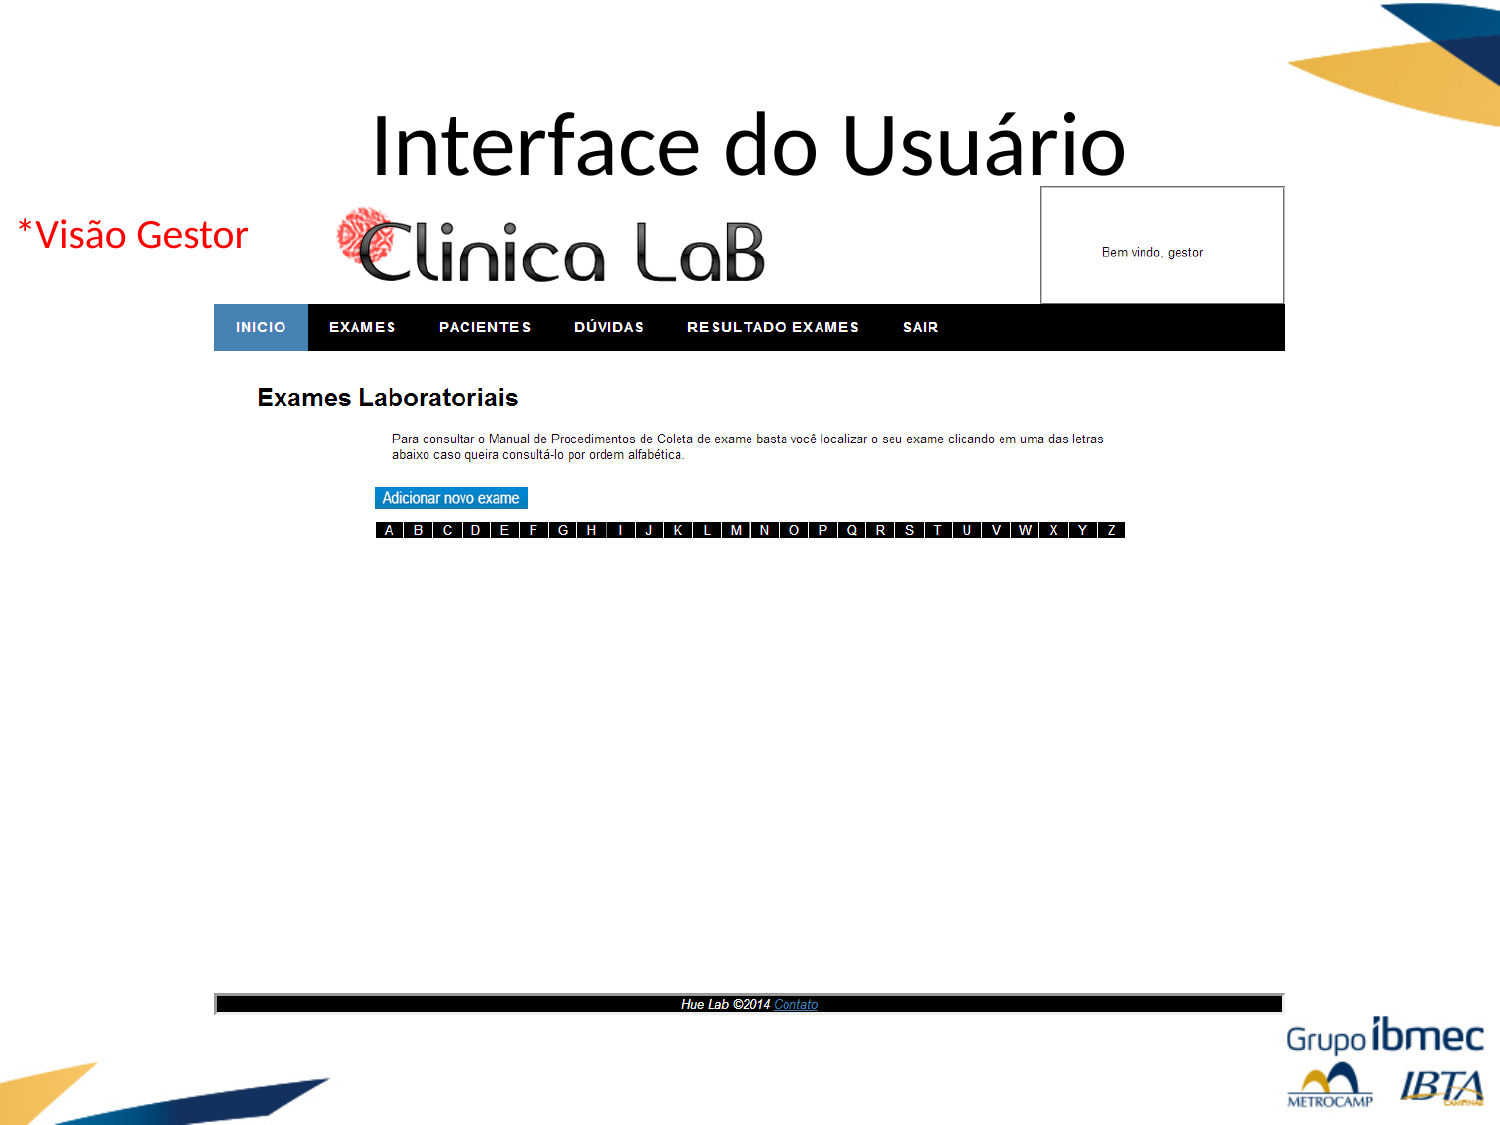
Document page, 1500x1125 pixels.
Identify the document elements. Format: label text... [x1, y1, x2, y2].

picture [0, 0, 1500, 1125]
text_box *Visão Gestor [0, 199, 206, 265]
title Interface do Usuário [75, 45, 1425, 233]
